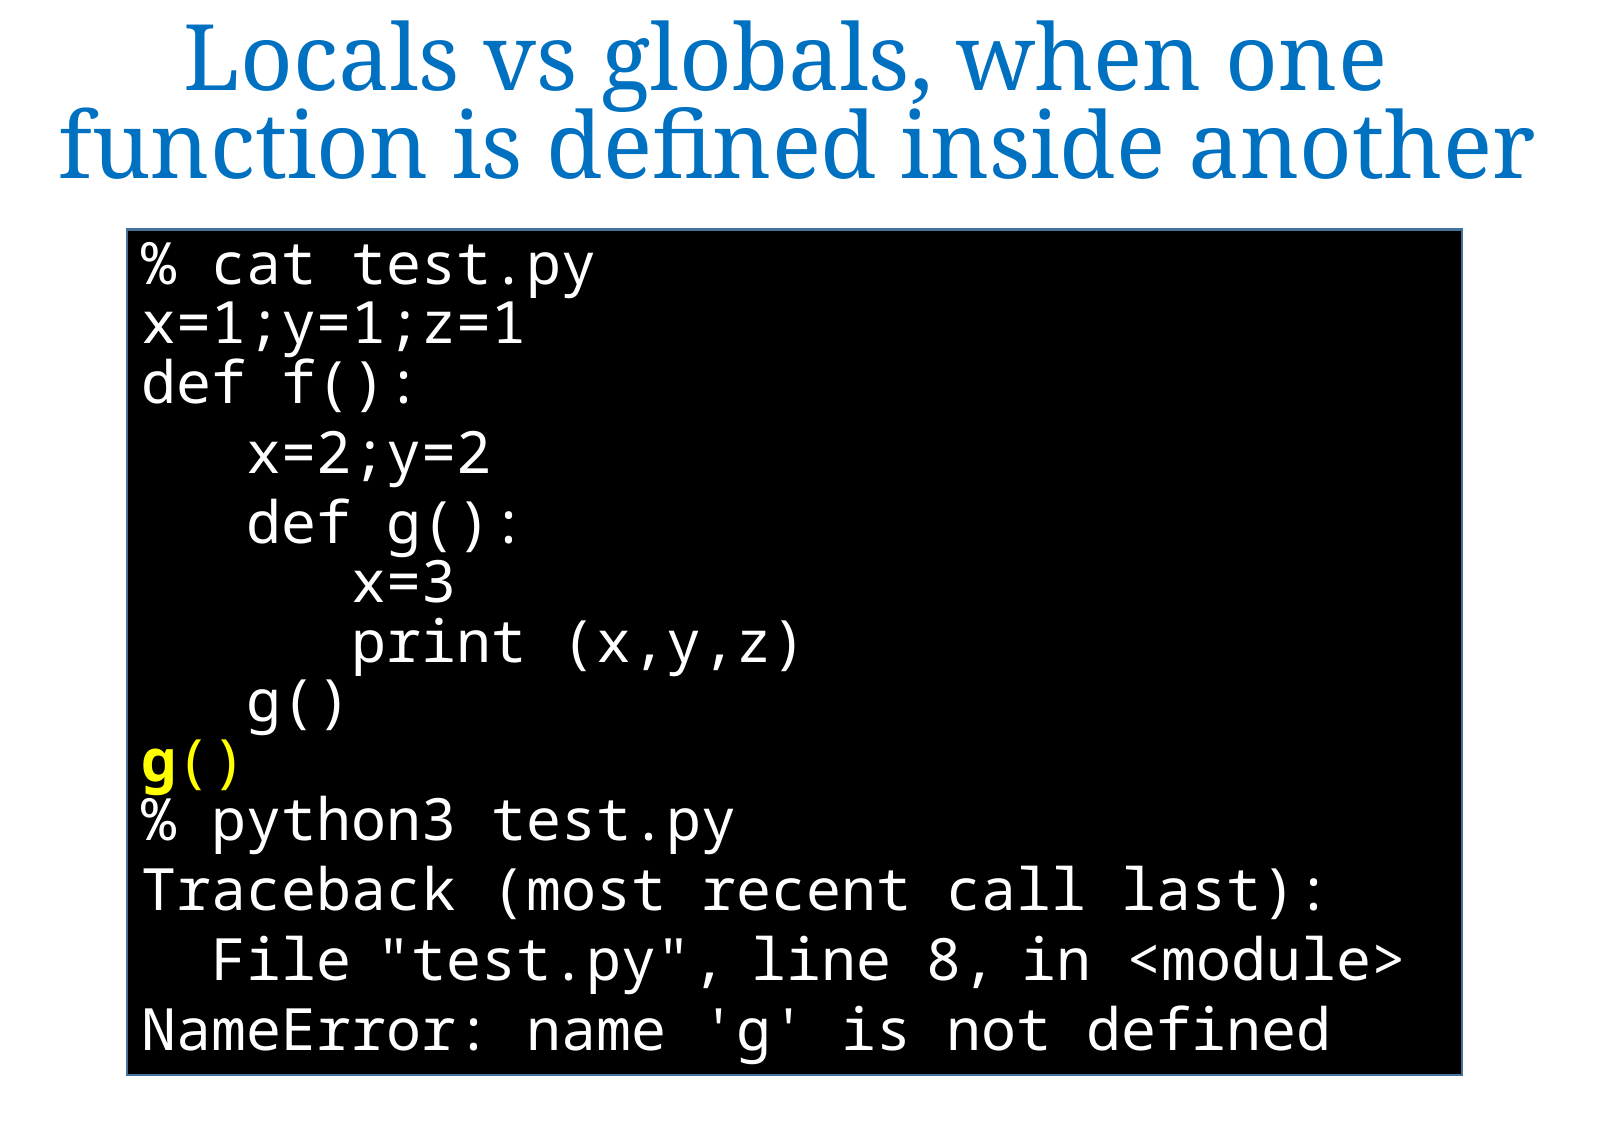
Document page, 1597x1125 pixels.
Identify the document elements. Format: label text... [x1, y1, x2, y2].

text_box % cat test.py x=1;y=1;z=1 def f(): x=2;y=2 def g(): x=3 print (x,y,z) g() g() % python3 test.py Traceback (most recent call last): File "test.py", line 8, in <module> NameError: name 'g' is not defined [126, 228, 1463, 1076]
text_box Locals vs globals, when one function is defined inside another [0, 14, 1596, 203]
